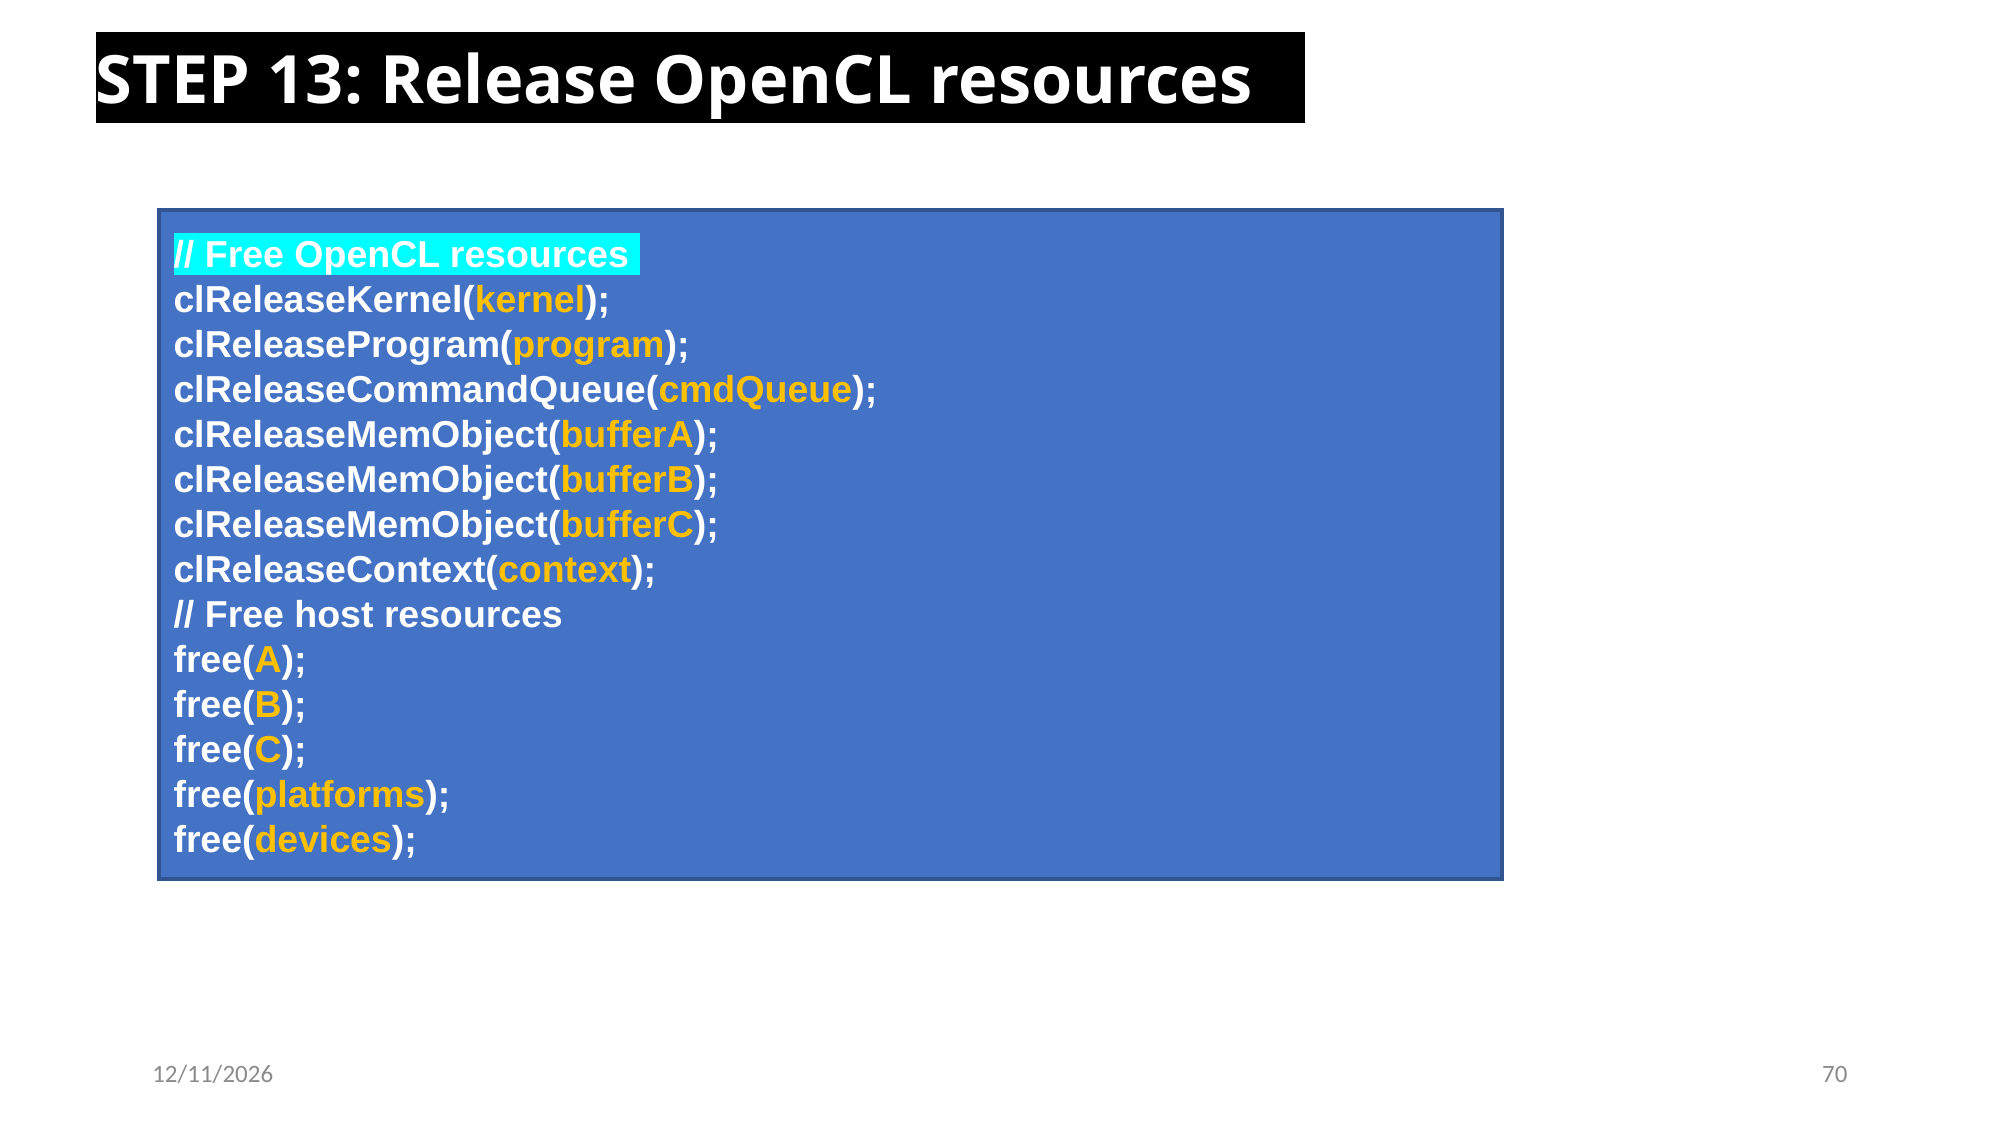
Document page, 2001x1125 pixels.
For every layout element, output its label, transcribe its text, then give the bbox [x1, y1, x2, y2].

text_box [81, 145, 1943, 1063]
text_box 70 [1412, 1042, 1863, 1103]
text_box STEP 13: Release OpenCL resources [81, 20, 1807, 144]
text_box // Free OpenCL resources clReleaseKernel(kernel); clReleaseProgram(program); clReleaseCommandQueue(cmdQueue); clReleaseMemObject(bufferA); clReleaseMemObject(bufferB); clReleaseMemObject(bufferC); clReleaseContext(context); // Free host resources free(A); free(B); free(C); free(platforms); free(devices); [157, 208, 1504, 881]
text_box 29-04-2023 [137, 1042, 588, 1103]
